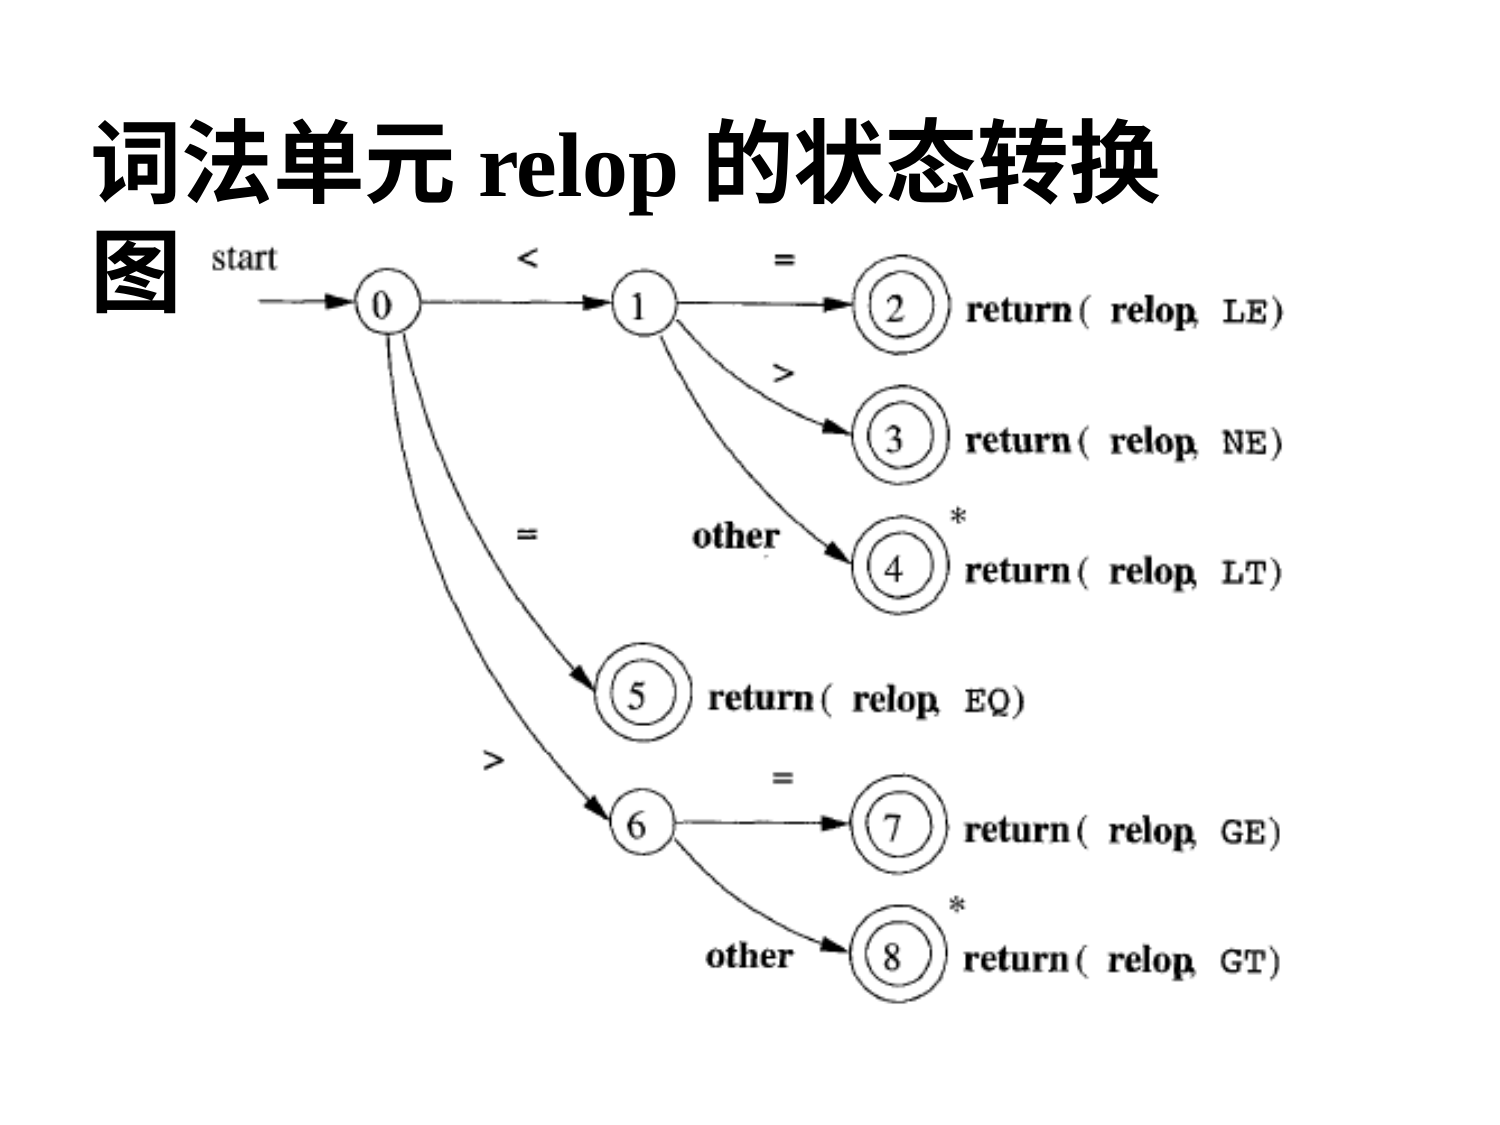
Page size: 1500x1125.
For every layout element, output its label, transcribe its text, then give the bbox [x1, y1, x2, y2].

text_box [200, 235, 1300, 1013]
title 词法单元relop的状态转换图 [87, 102, 1214, 325]
